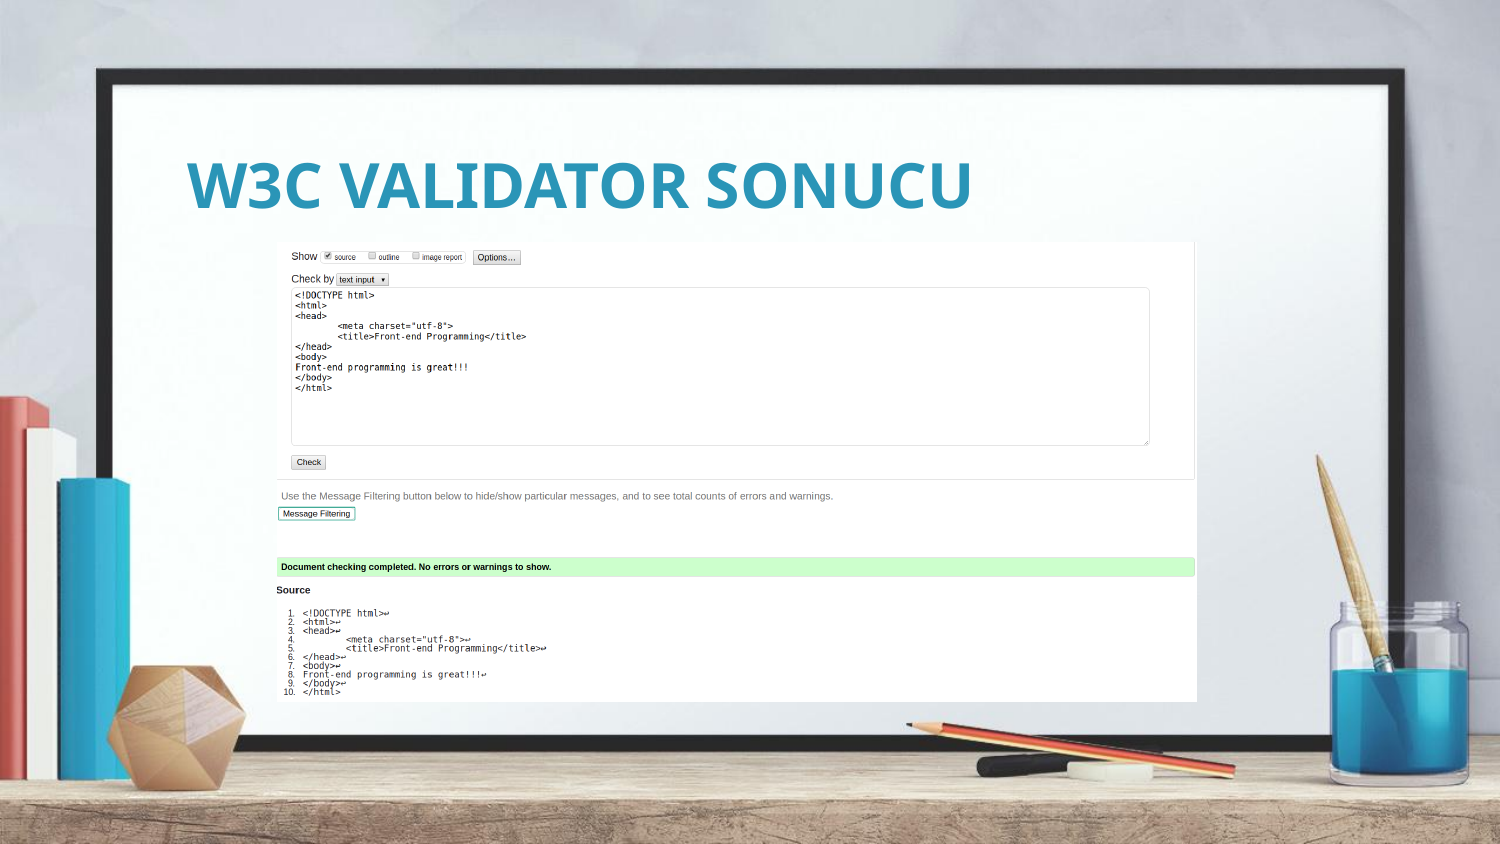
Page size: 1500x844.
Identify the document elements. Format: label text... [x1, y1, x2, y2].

picture [0, 0, 1500, 844]
title W3C VALIDATOR SONUCU [172, 130, 1324, 223]
